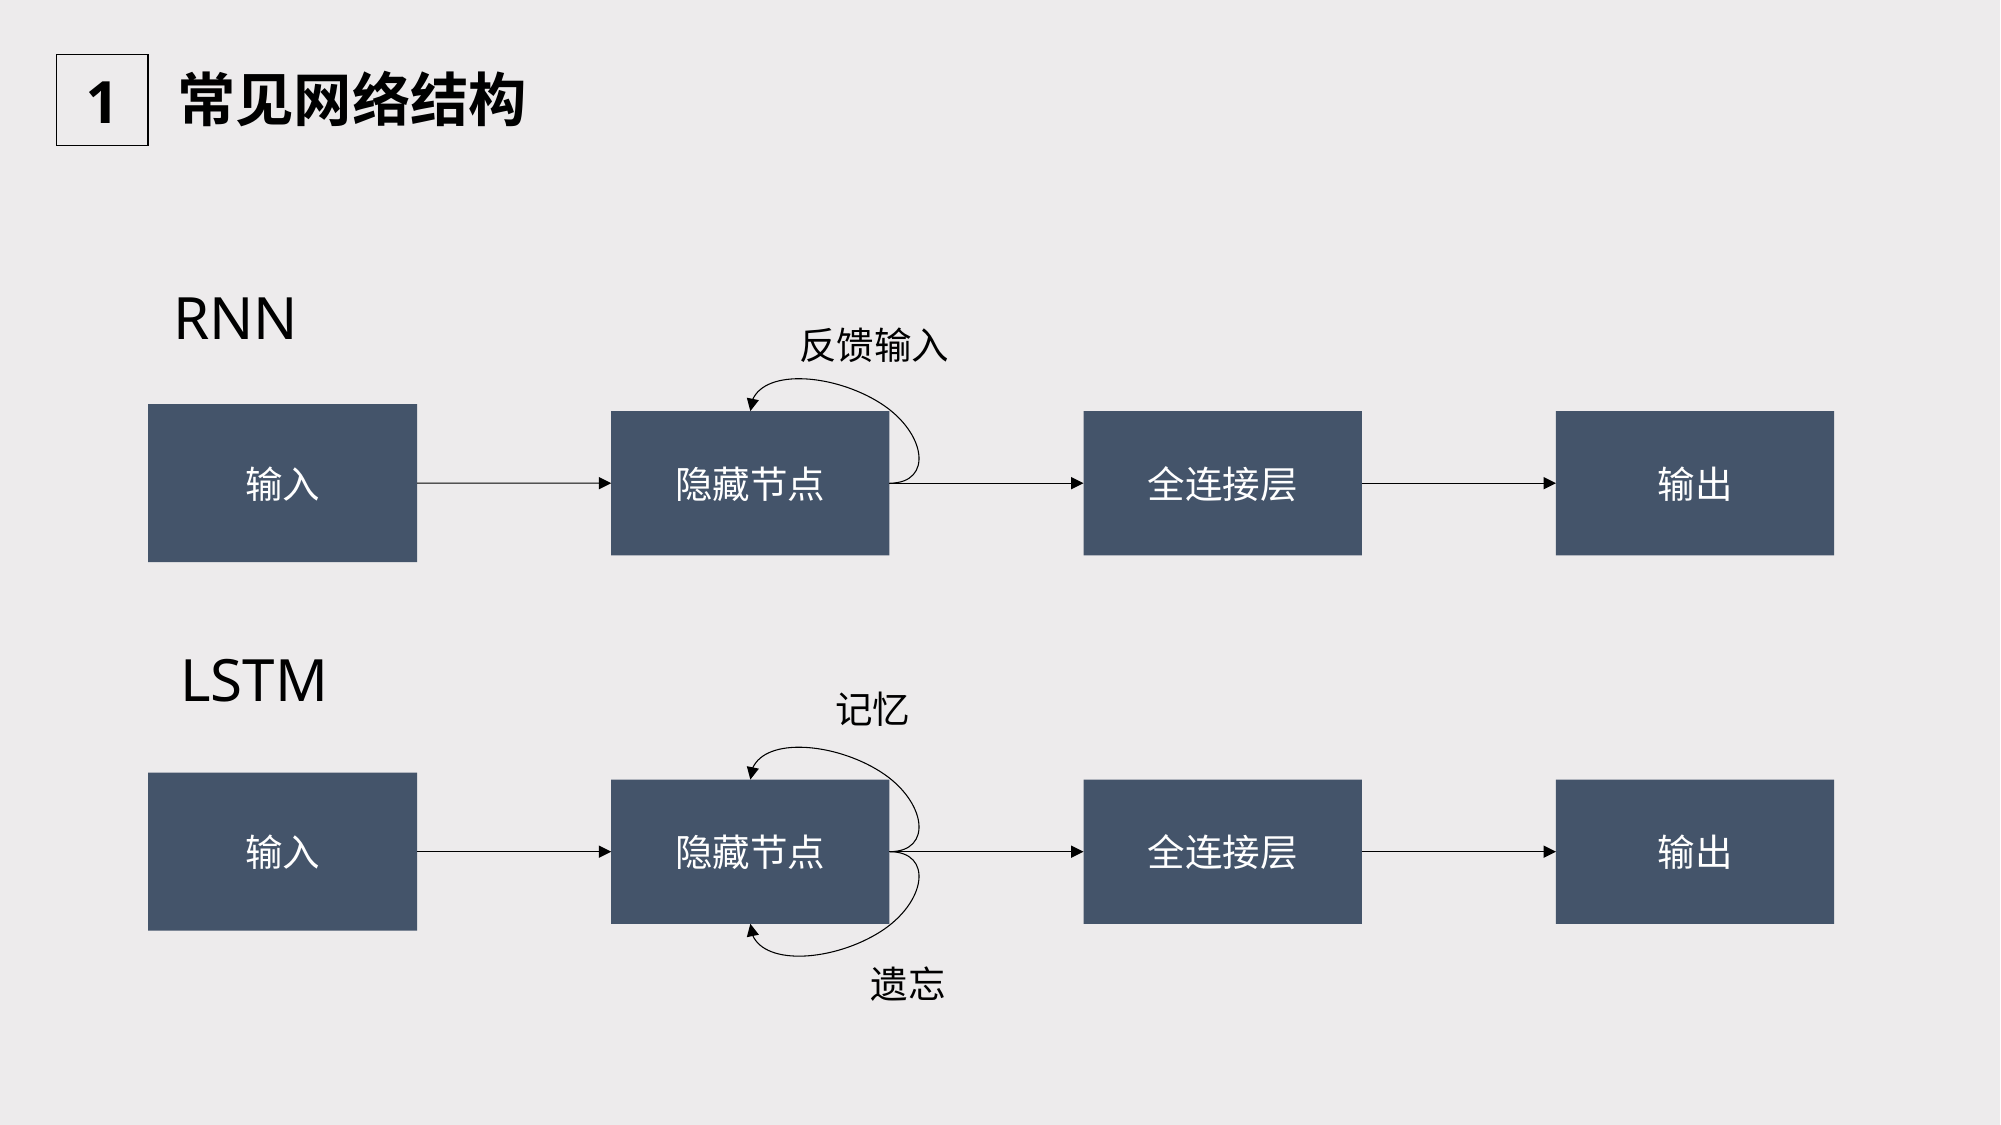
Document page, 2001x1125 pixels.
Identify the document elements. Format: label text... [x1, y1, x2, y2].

text_box 全连接层 [1082, 778, 1363, 925]
text_box 全连接层 [1082, 410, 1363, 557]
text_box 隐藏节点 [610, 778, 750, 925]
text_box 输入 [146, 403, 419, 564]
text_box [750, 779, 890, 851]
text_box 记忆 [820, 678, 926, 739]
text_box 遗忘 [855, 953, 961, 1014]
text_box RNN [158, 273, 314, 359]
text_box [750, 410, 890, 484]
text_box 常见网络结构 [162, 55, 871, 141]
text_box 输出 [1554, 778, 1836, 925]
text_box 反馈输入 [784, 314, 965, 375]
text_box 输入 [146, 771, 419, 932]
text_box LSTM [165, 636, 343, 721]
text_box 1 [55, 53, 149, 147]
text_box 输出 [1554, 410, 1836, 557]
text_box 隐藏节点 [610, 410, 891, 557]
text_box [750, 851, 890, 924]
